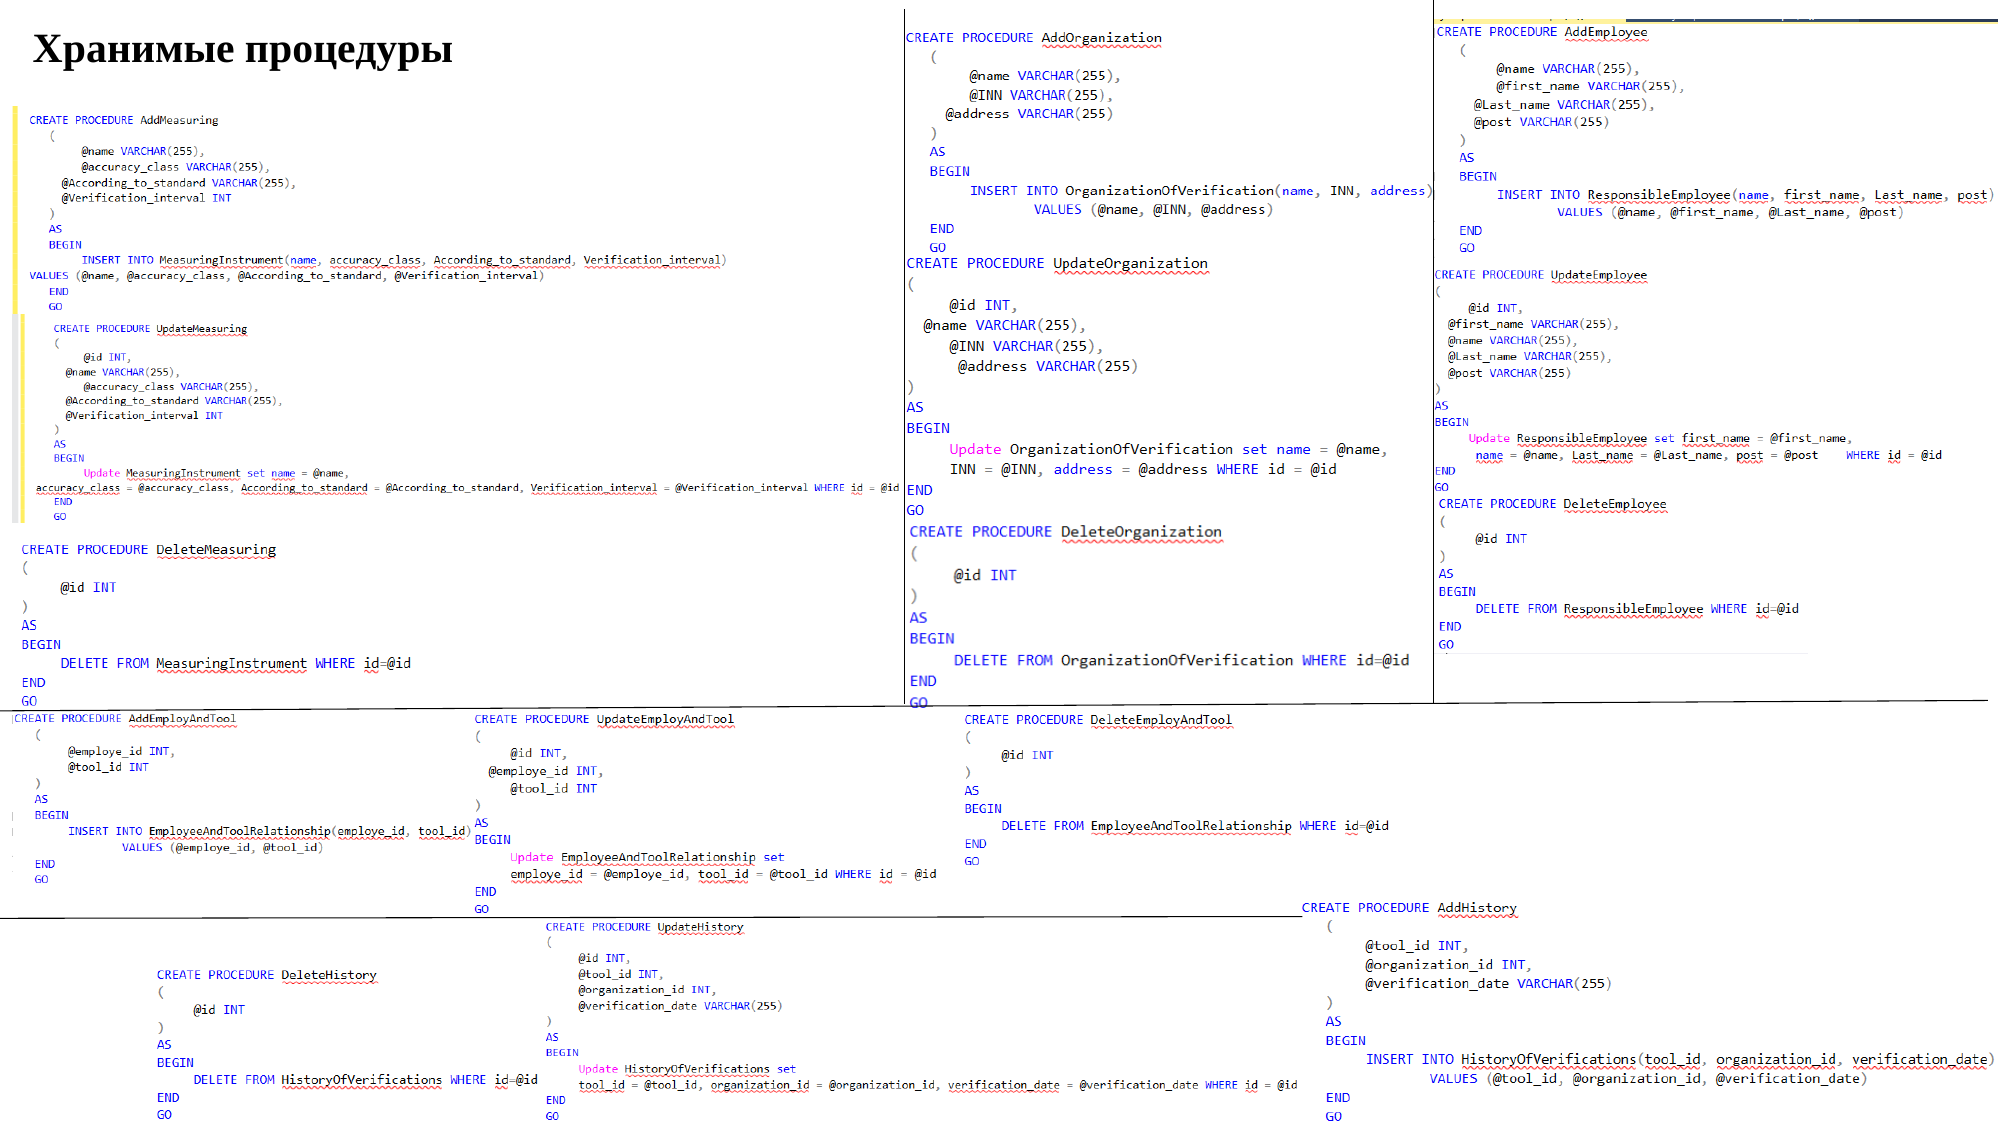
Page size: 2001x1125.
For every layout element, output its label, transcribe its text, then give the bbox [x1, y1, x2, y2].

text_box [0, 700, 1988, 711]
title Хранимые процедуры [17, 17, 531, 82]
picture [1434, 263, 1947, 654]
picture [151, 896, 1998, 1125]
picture [1434, 19, 1998, 258]
picture [12, 533, 428, 700]
picture [905, 25, 1433, 700]
picture [12, 106, 904, 523]
picture [12, 711, 1415, 916]
